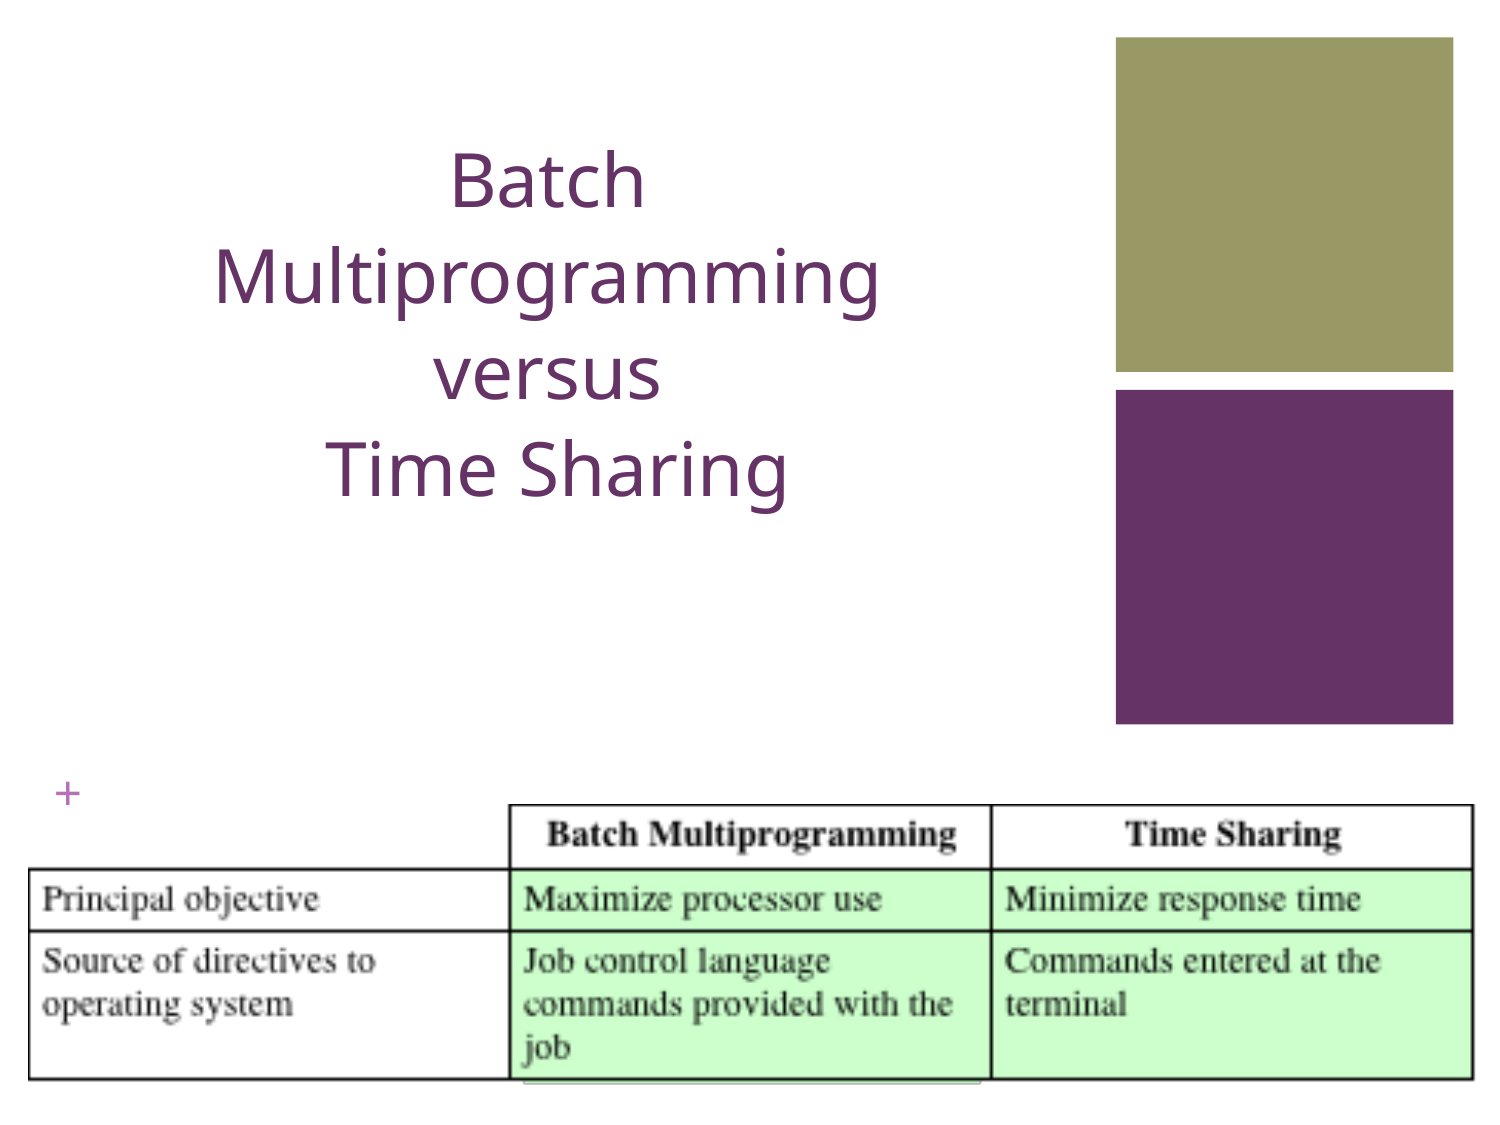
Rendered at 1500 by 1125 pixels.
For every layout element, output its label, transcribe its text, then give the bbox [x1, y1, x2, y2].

picture [27, 803, 1500, 1125]
list Batch Multiprogramming versus Time Sharing [0, 125, 1116, 525]
